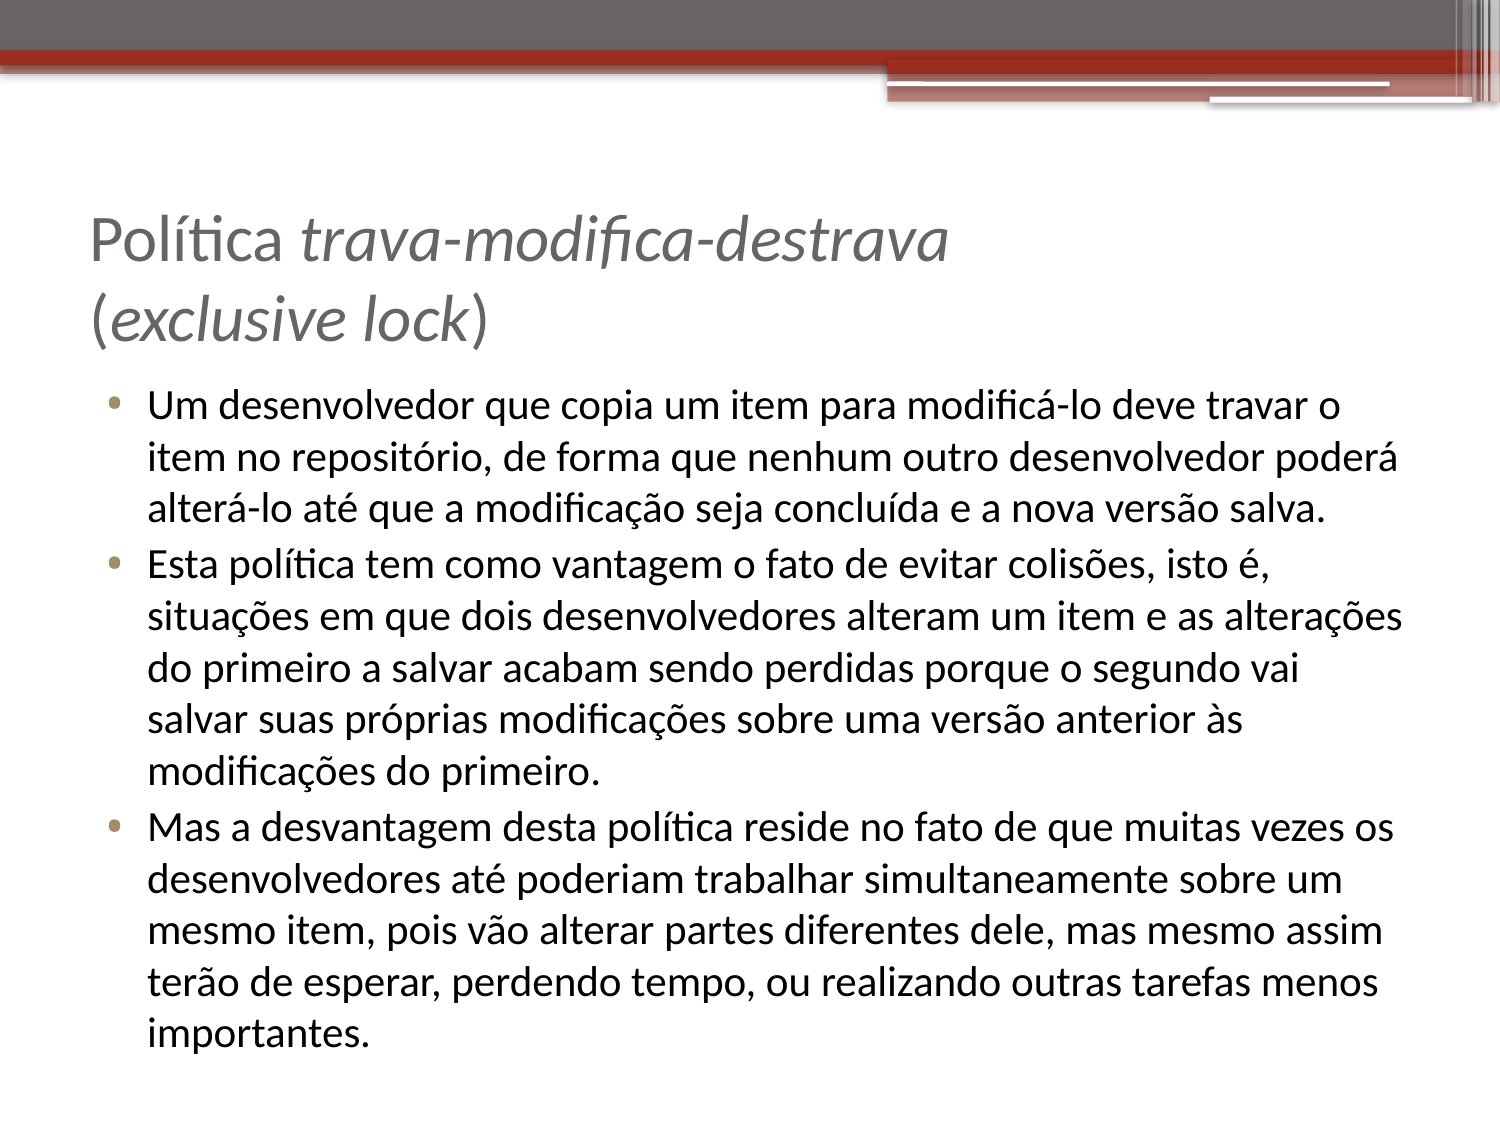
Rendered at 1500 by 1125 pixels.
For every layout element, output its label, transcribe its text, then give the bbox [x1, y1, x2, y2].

title Política trava-modifica-destrava (exclusive lock) [75, 187, 1425, 363]
list Um desenvolvedor que copia um item para modificá-lo deve travar o item no repositório, de forma que nenhum outro desenvolvedor poderá alterá-lo até que a modificação seja concluída e a nova versão salva. Esta política tem como vantagem o fato de evitar colisões, isto é, situações em que dois desenvolvedores alteram um item e as alterações do primeiro a salvar acabam sendo perdidas porque o segundo vai salvar suas próprias modificações sobre uma versão anterior às modificações do primeiro. Mas a desvantagem desta política reside no fato de que muitas vezes os desenvolvedores até poderiam trabalhar simultaneamente sobre um mesmo item, pois vão alterar partes diferentes dele, mas mesmo assim terão de esperar, perdendo tempo, ou realizando outras tarefas menos importantes. [75, 368, 1425, 1079]
